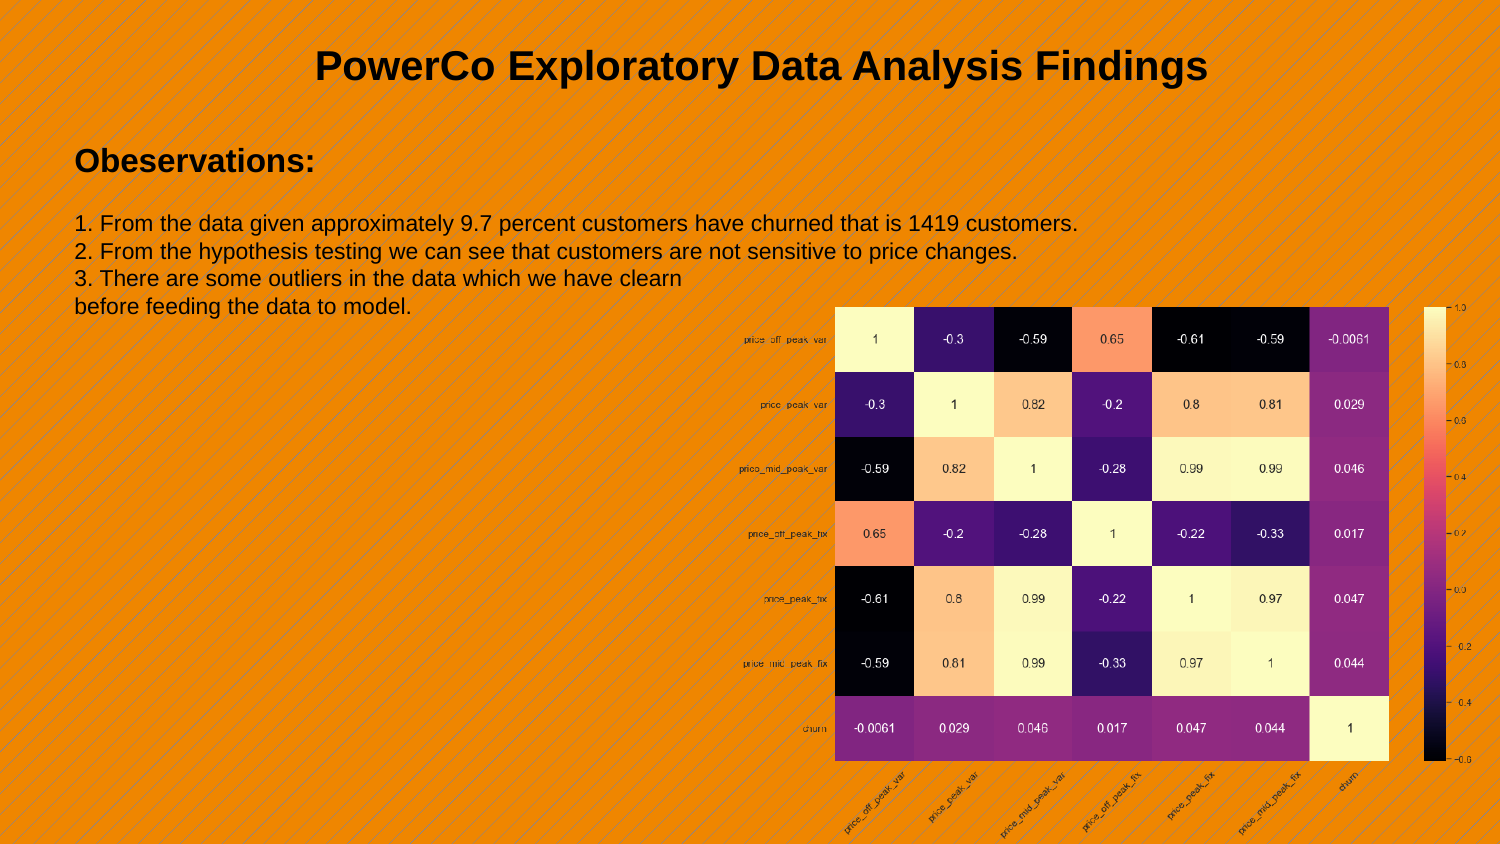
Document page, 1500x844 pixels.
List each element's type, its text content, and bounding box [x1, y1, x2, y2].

text_box PowerCo Exploratory Data Analysis Findings [127, 24, 1404, 104]
text_box Obeservations: [59, 123, 597, 194]
picture [732, 298, 1477, 844]
text_box 1. From the data given approximately 9.7 percent customers have churned that is 1419 customers. 2. From the hypothesis testing we can see that customers are not sensitive to price changes. 3. There are some outliers in the data which we have clearn before feeding the data to model. [59, 194, 1392, 362]
